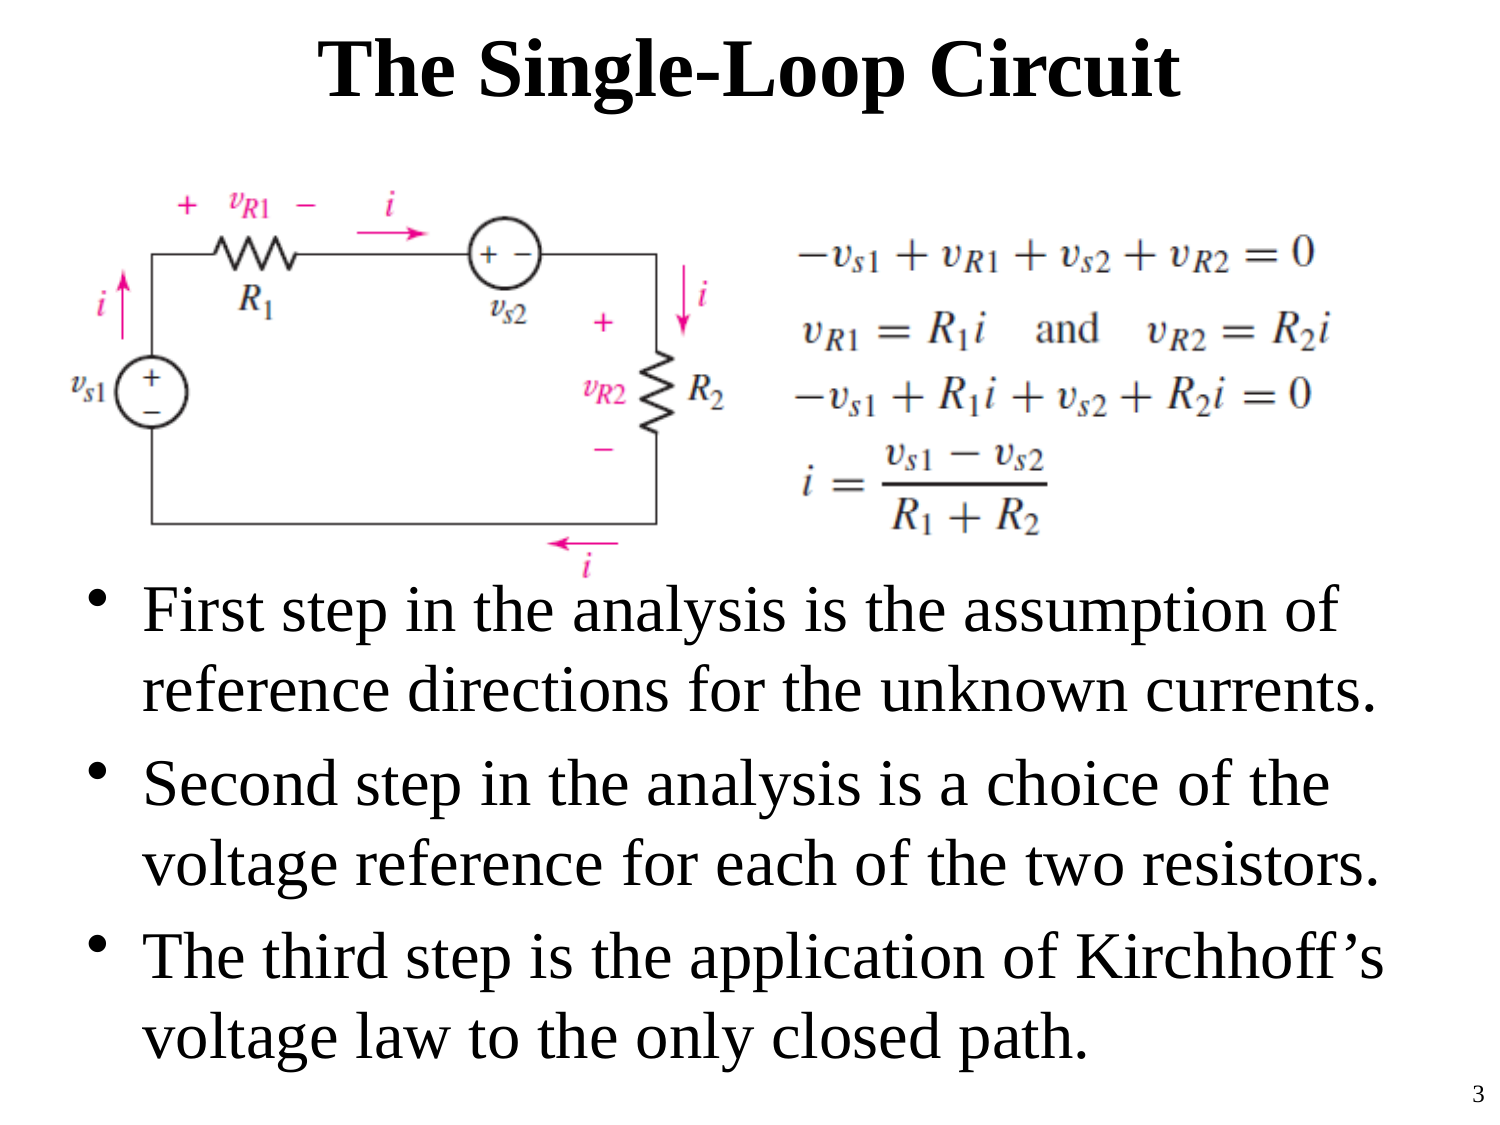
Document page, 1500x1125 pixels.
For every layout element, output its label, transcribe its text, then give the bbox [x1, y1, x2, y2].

slide_number 3 [1186, 1069, 1500, 1125]
list First step in the analysis is the assumption of reference directions for the unknown currents. Second step in the analysis is a choice of the voltage reference for each of the two resistors. The third step is the application of Kirchhoff’s voltage law to the only closed path. [71, 184, 1442, 1071]
picture [785, 219, 1349, 550]
title The Single-Loop Circuit [0, 0, 1500, 126]
picture [67, 184, 750, 580]
